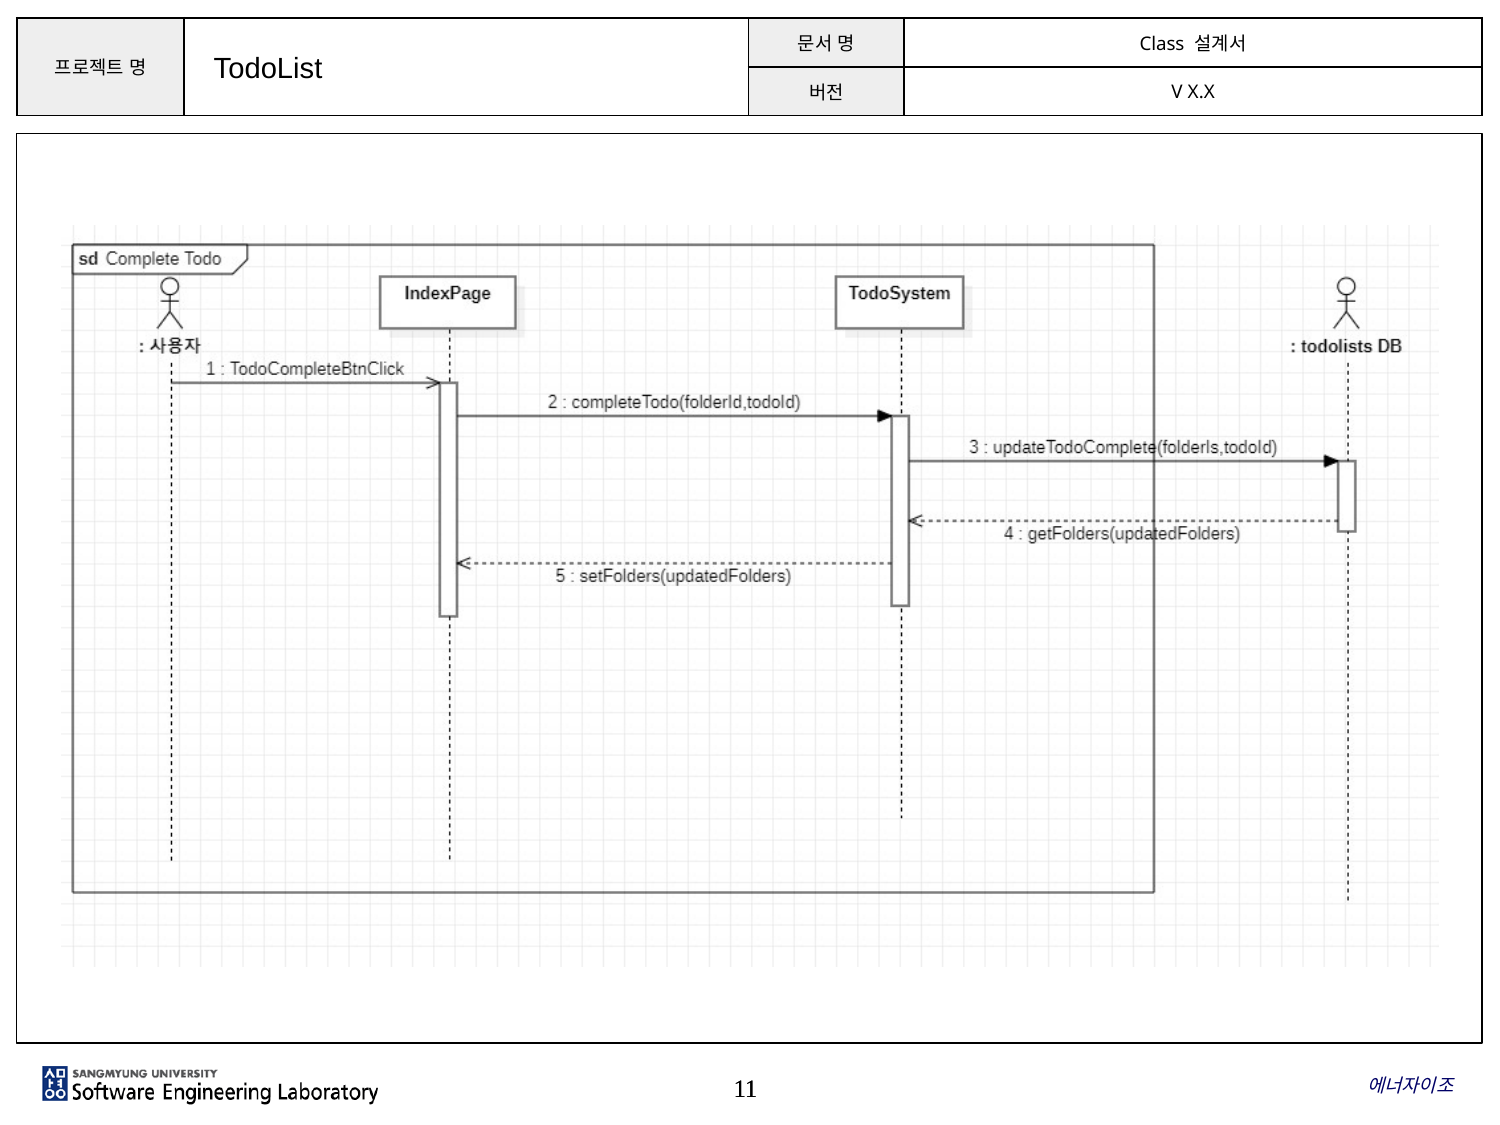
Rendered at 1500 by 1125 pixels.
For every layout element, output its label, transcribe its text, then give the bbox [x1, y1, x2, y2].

footer 에너자이조 [994, 1060, 1454, 1110]
picture [42, 1066, 382, 1106]
picture [60, 225, 1440, 967]
text_box TodoList [198, 42, 457, 93]
